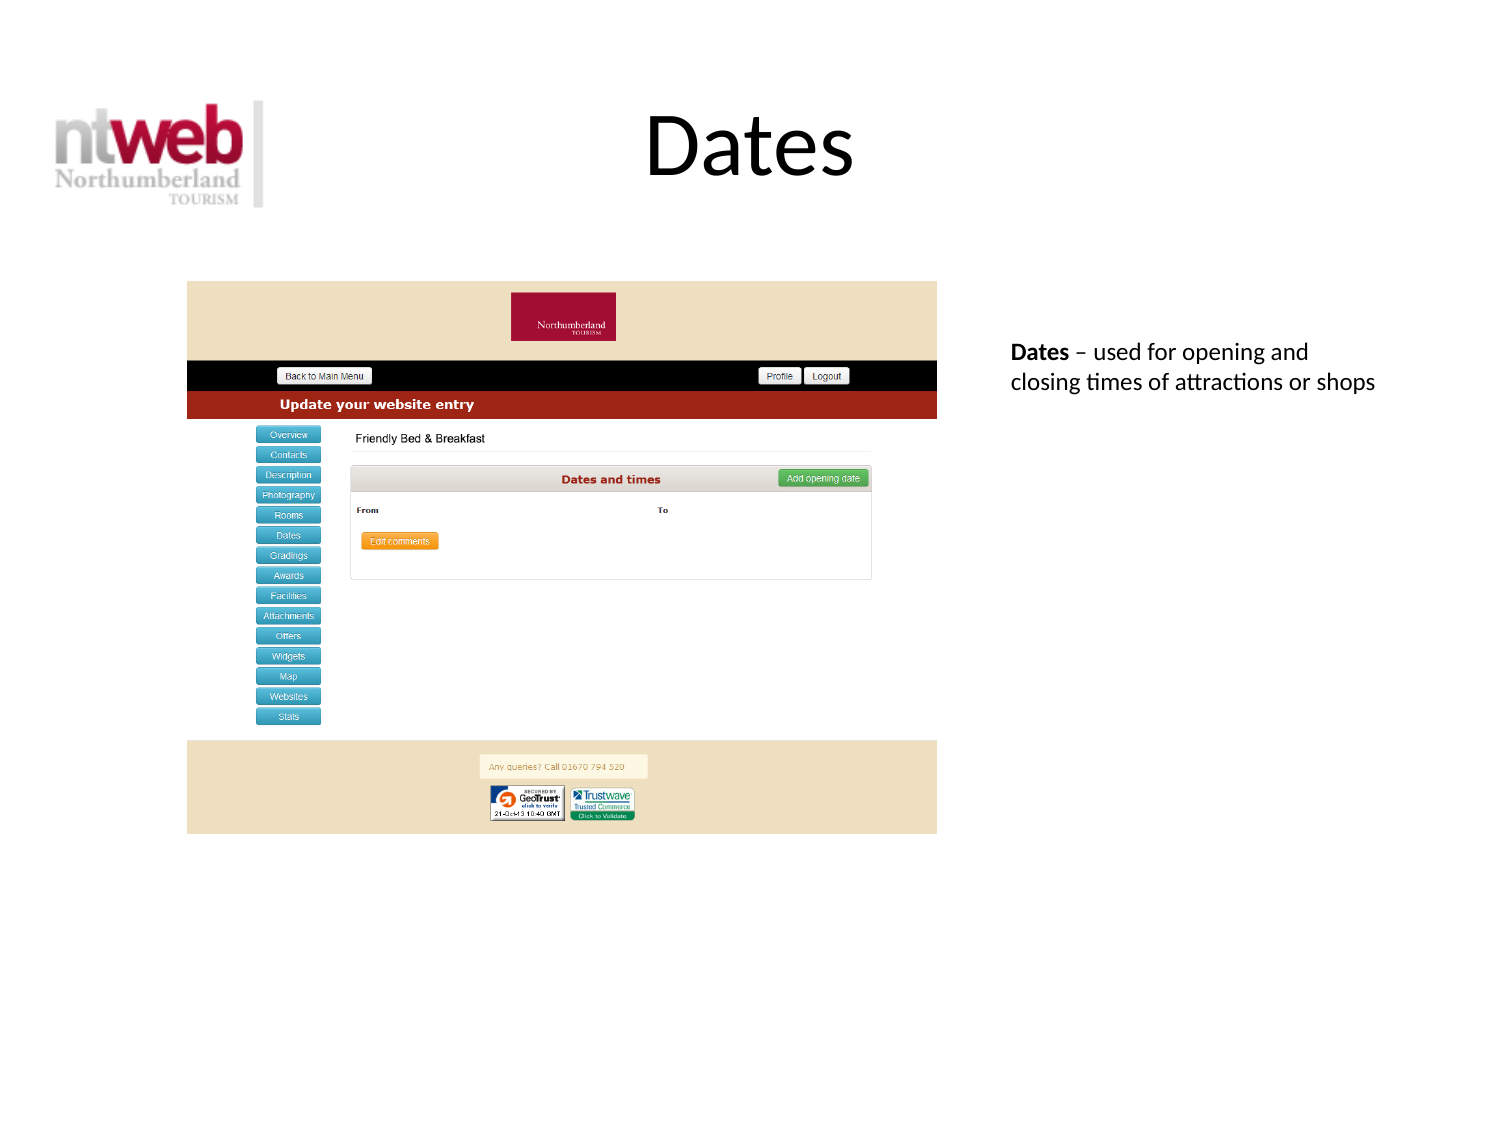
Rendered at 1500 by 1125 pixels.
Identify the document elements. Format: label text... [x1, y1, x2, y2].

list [187, 280, 937, 842]
title Dates [75, 45, 1425, 233]
picture [55, 38, 293, 211]
text_box Dates – used for opening and closing times of attractions or shops [996, 328, 1395, 403]
